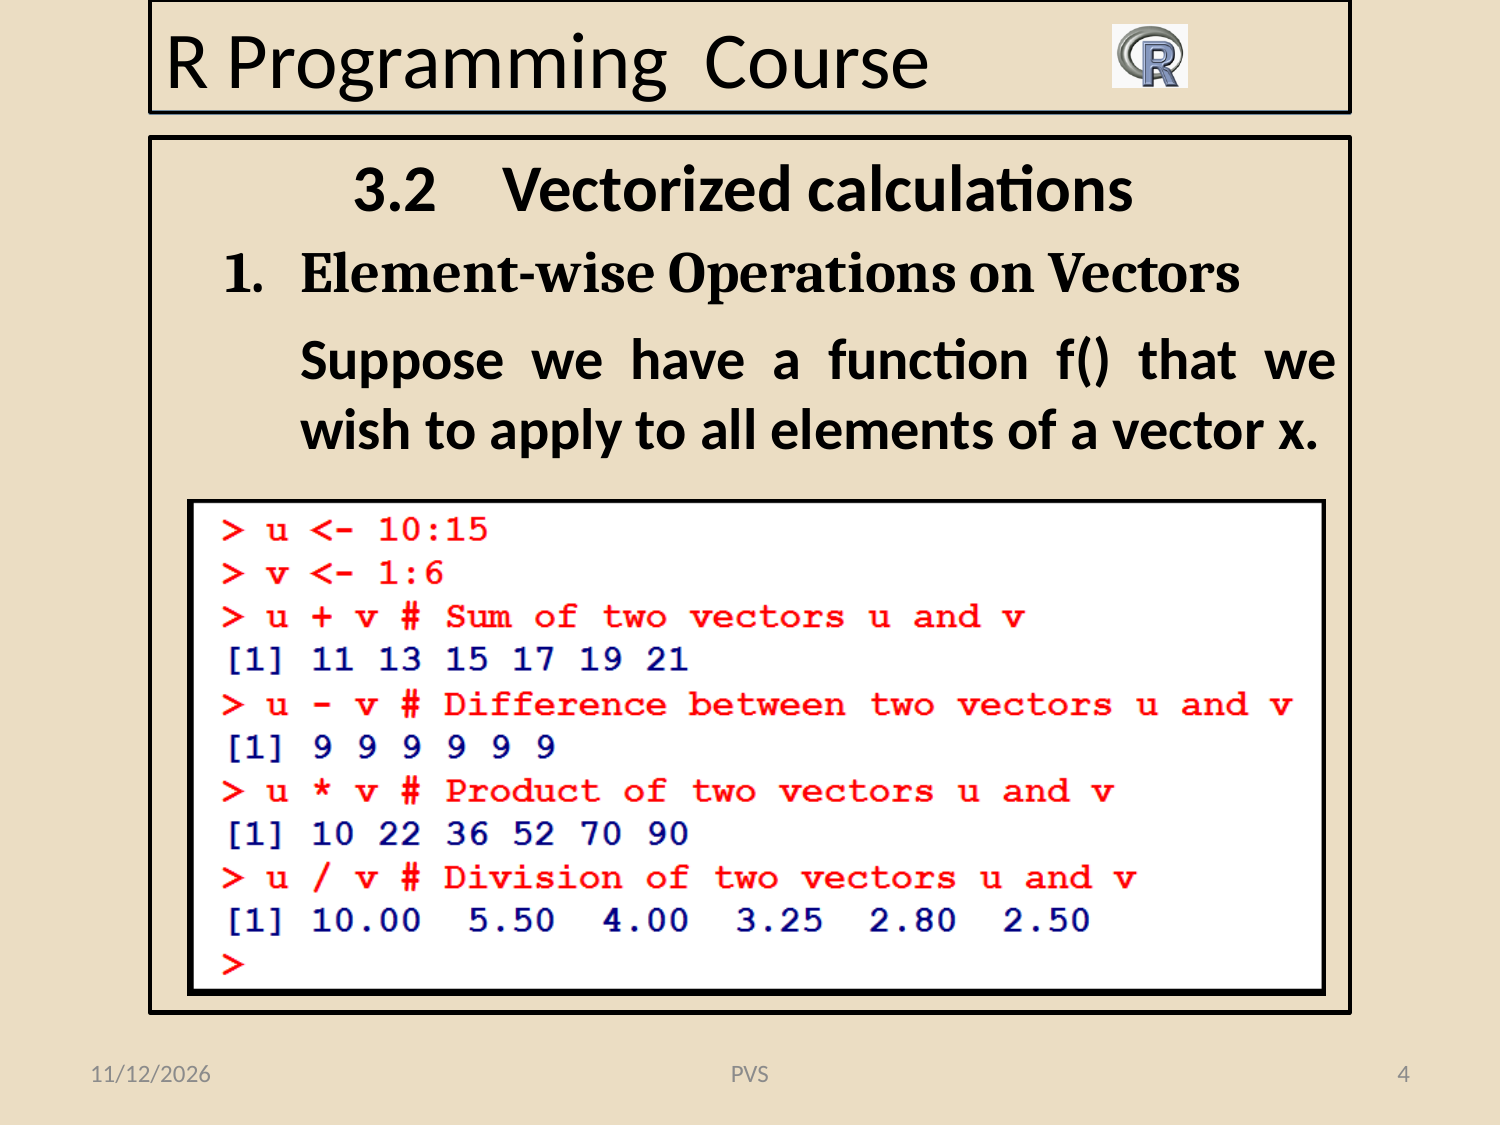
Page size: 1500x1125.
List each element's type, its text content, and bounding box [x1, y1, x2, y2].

slide_number 4 [1074, 1042, 1425, 1103]
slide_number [75, 1042, 425, 1103]
title R Programming Course [150, 0, 1350, 113]
picture [187, 499, 1326, 997]
text_box [148, 135, 1352, 1015]
text_box Element-wise Operations on Vectors Suppose we have a function f() that we wish to apply to all elements of a vector x. [149, 213, 1338, 461]
footer PVS [512, 1042, 988, 1103]
text_box 3.2 Vectorized calculations [149, 137, 1338, 213]
